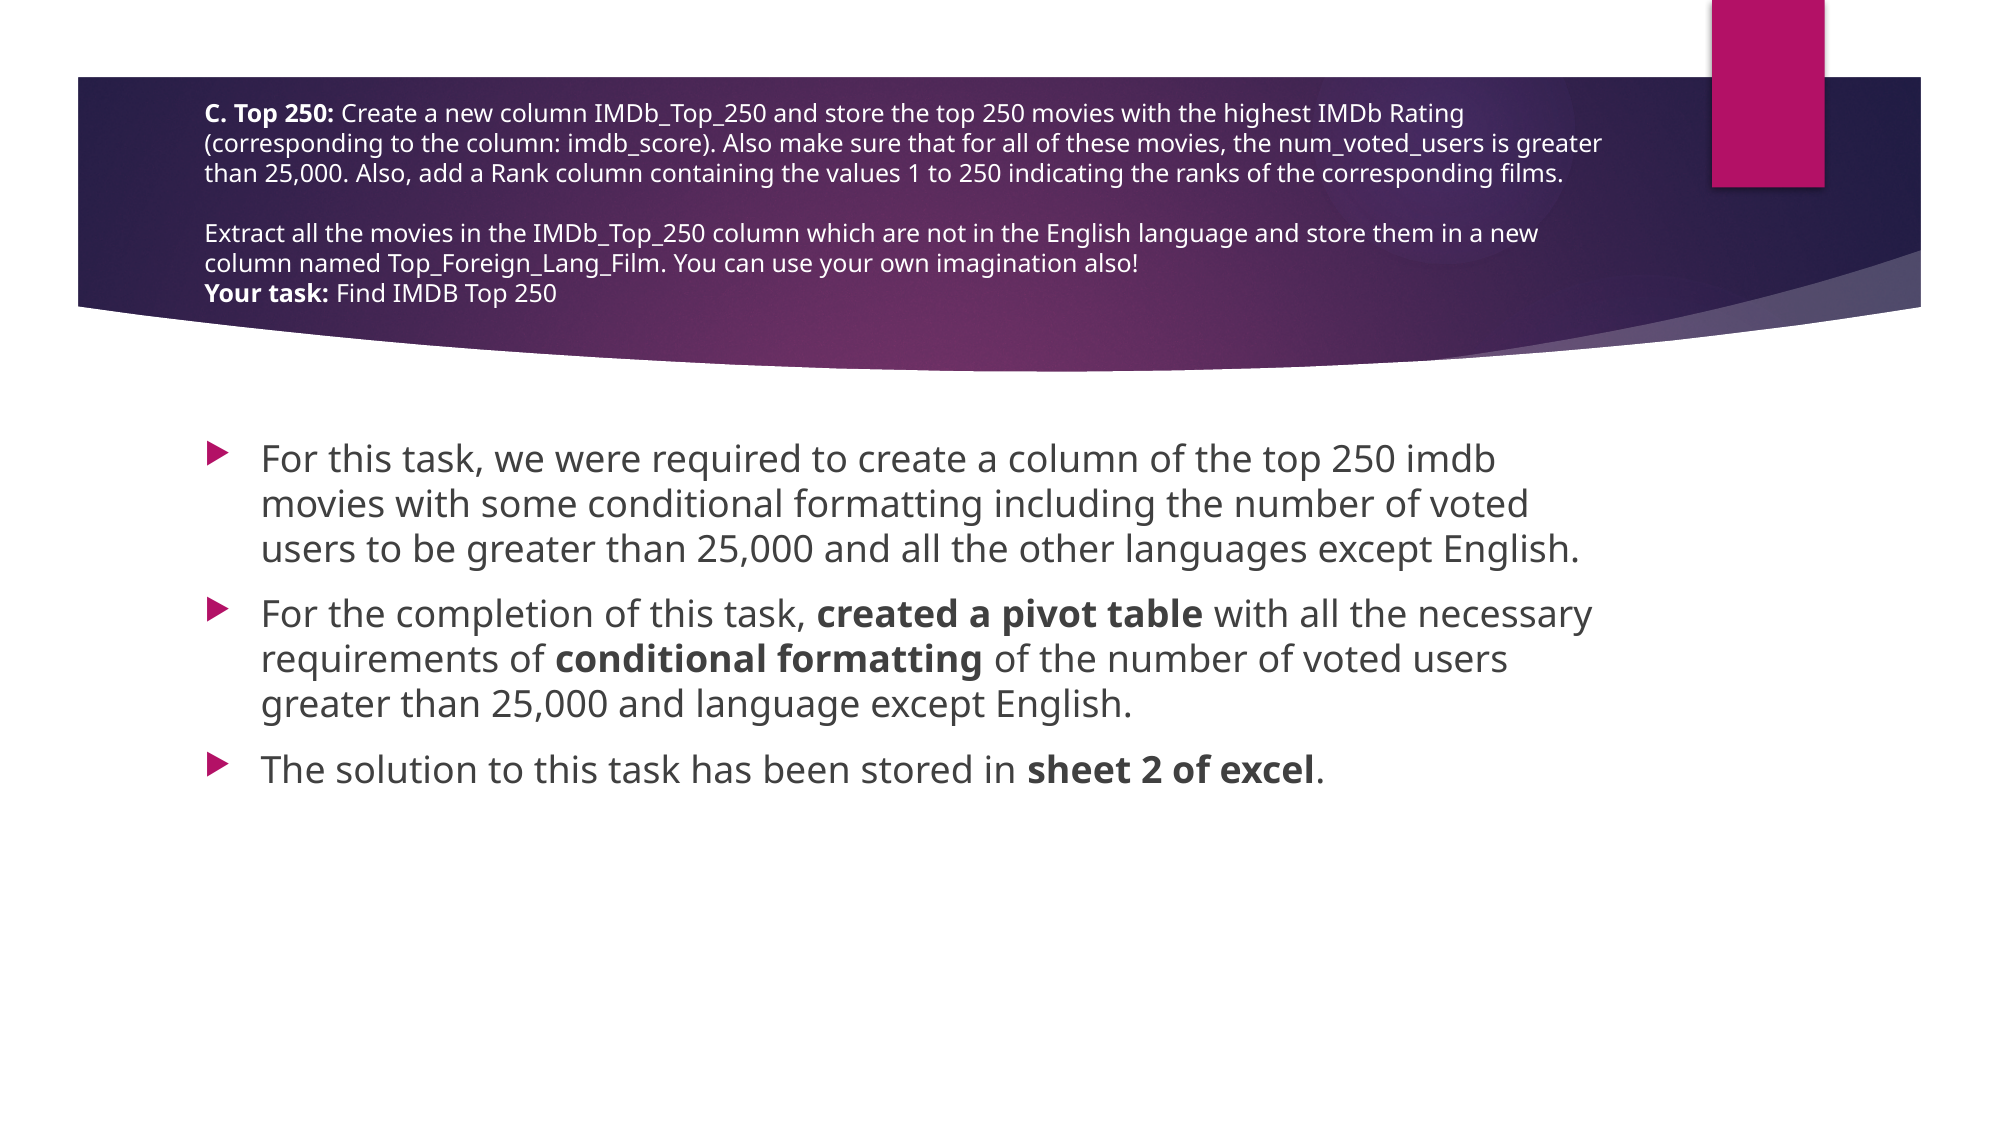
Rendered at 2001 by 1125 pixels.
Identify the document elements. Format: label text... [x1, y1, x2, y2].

list For this task, we were required to create a column of the top 250 imdb movies with some conditional formatting including the number of voted users to be greater than 25,000 and all the other languages except English. For the completion of this task, created a pivot table with all the necessary requirements of conditional formatting of the number of voted users greater than 25,000 and language except English. The solution to this task has been stored in sheet 2 of excel. [189, 427, 1638, 988]
title C. Top 250: Create a new column IMDb_Top_250 and store the top 250 movies with the highest IMDb Rating (corresponding to the column: imdb_score). Also make sure that for all of these movies, the num_voted_users is greater than 25,000. Also, add a Rank column containing the values 1 to 250 indicating the ranks of the corresponding films. Extract all the movies in the IMDb_Top_250 column which are not in the English language and store them in a new column named Top_Foreign_Lang_Film. You can use your own imagination also! Your task: Find IMDB Top 250 [189, 159, 1627, 276]
